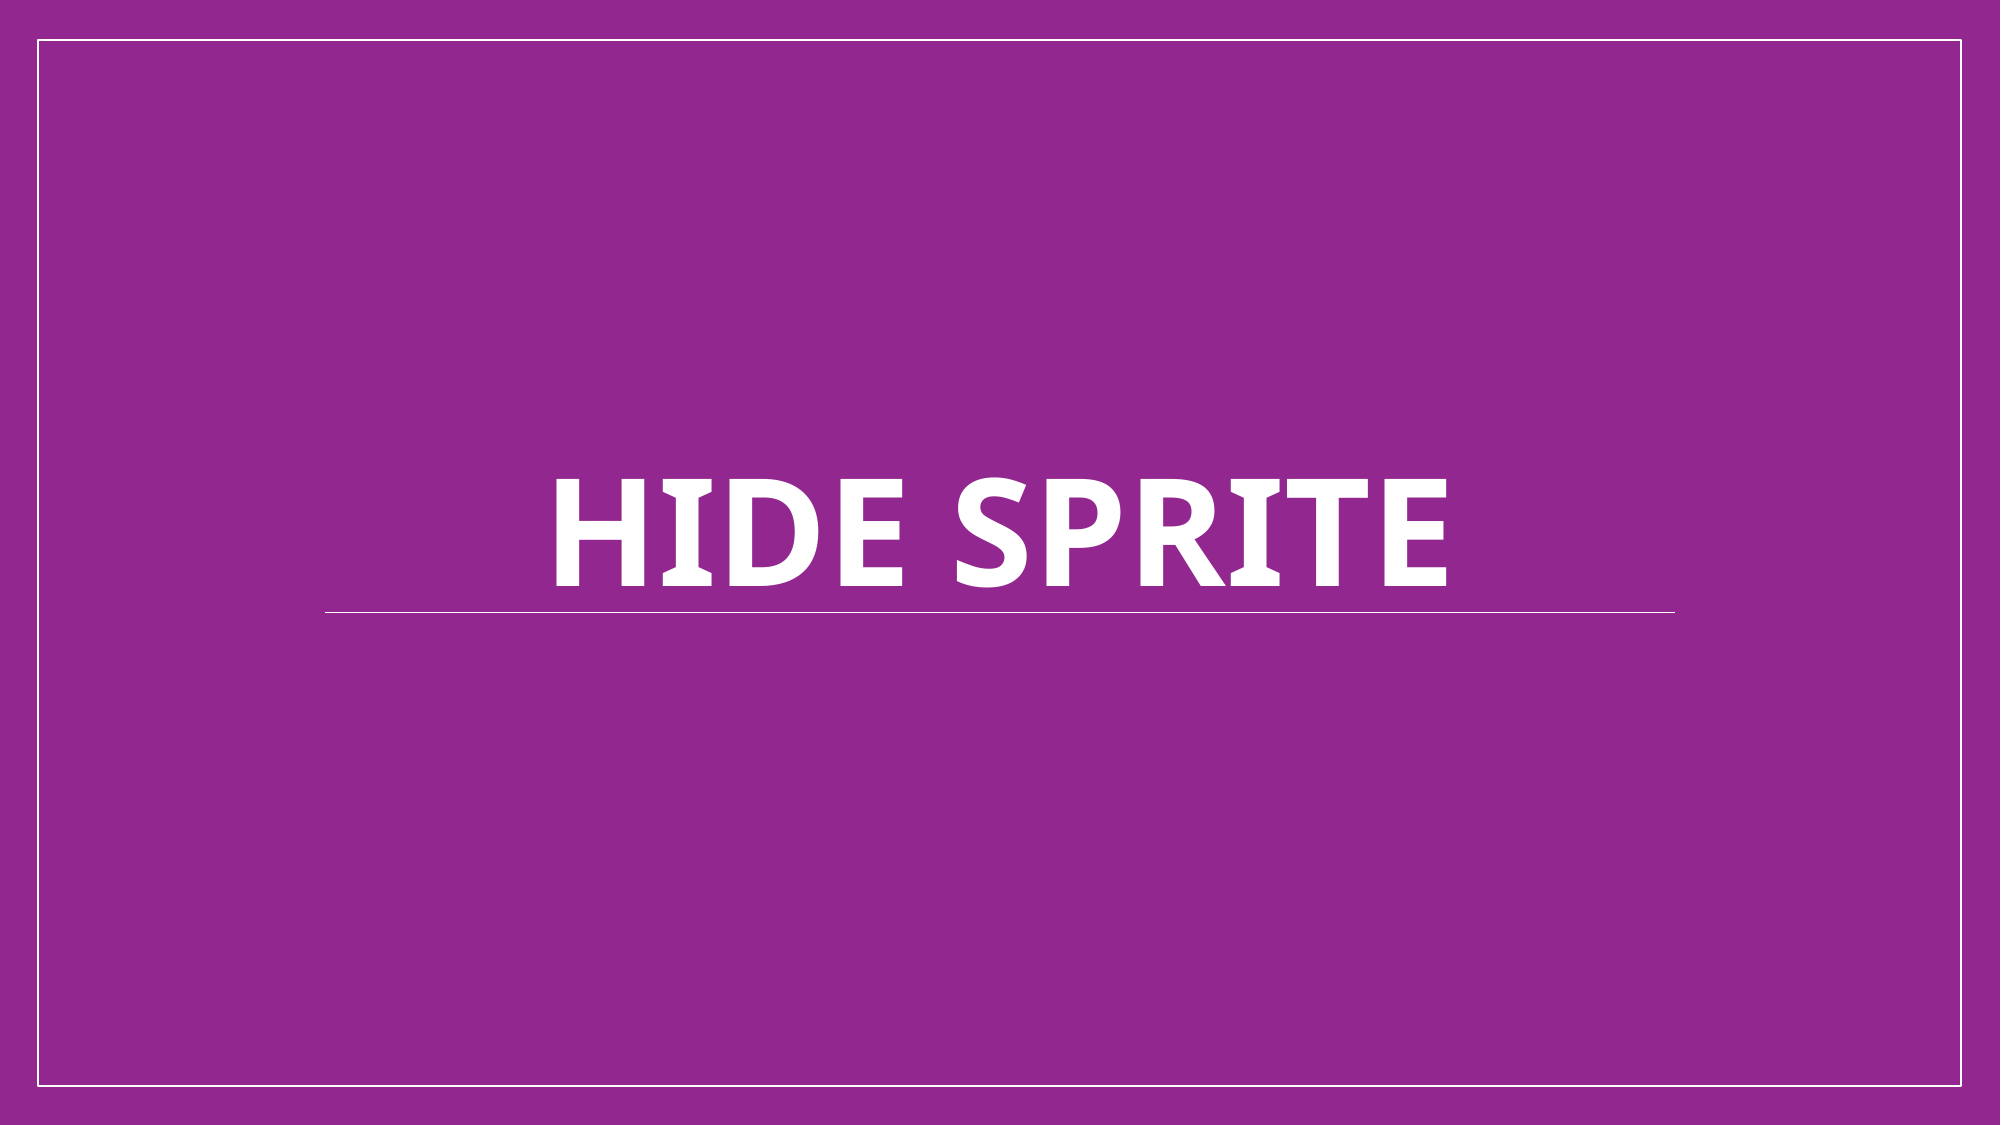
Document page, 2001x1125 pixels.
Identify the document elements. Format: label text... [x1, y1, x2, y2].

title Hide Sprite [182, 144, 1818, 625]
